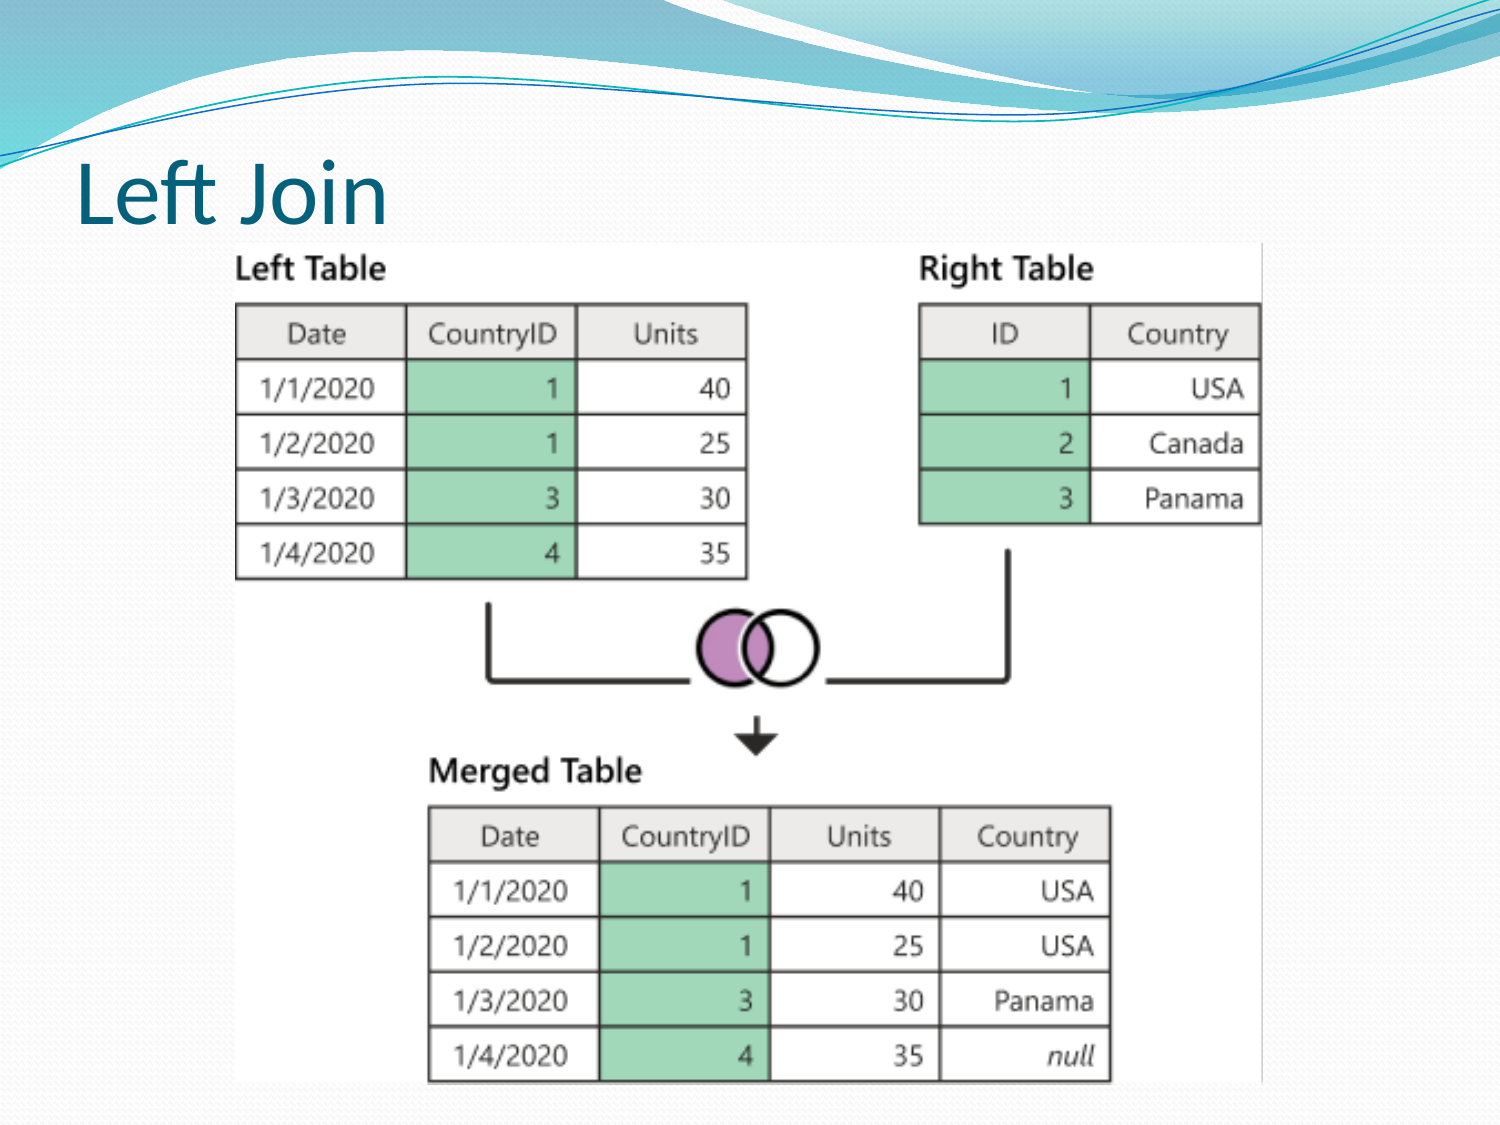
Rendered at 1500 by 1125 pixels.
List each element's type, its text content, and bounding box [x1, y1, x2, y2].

picture [235, 243, 1265, 1085]
title Left Join [75, 115, 1425, 244]
